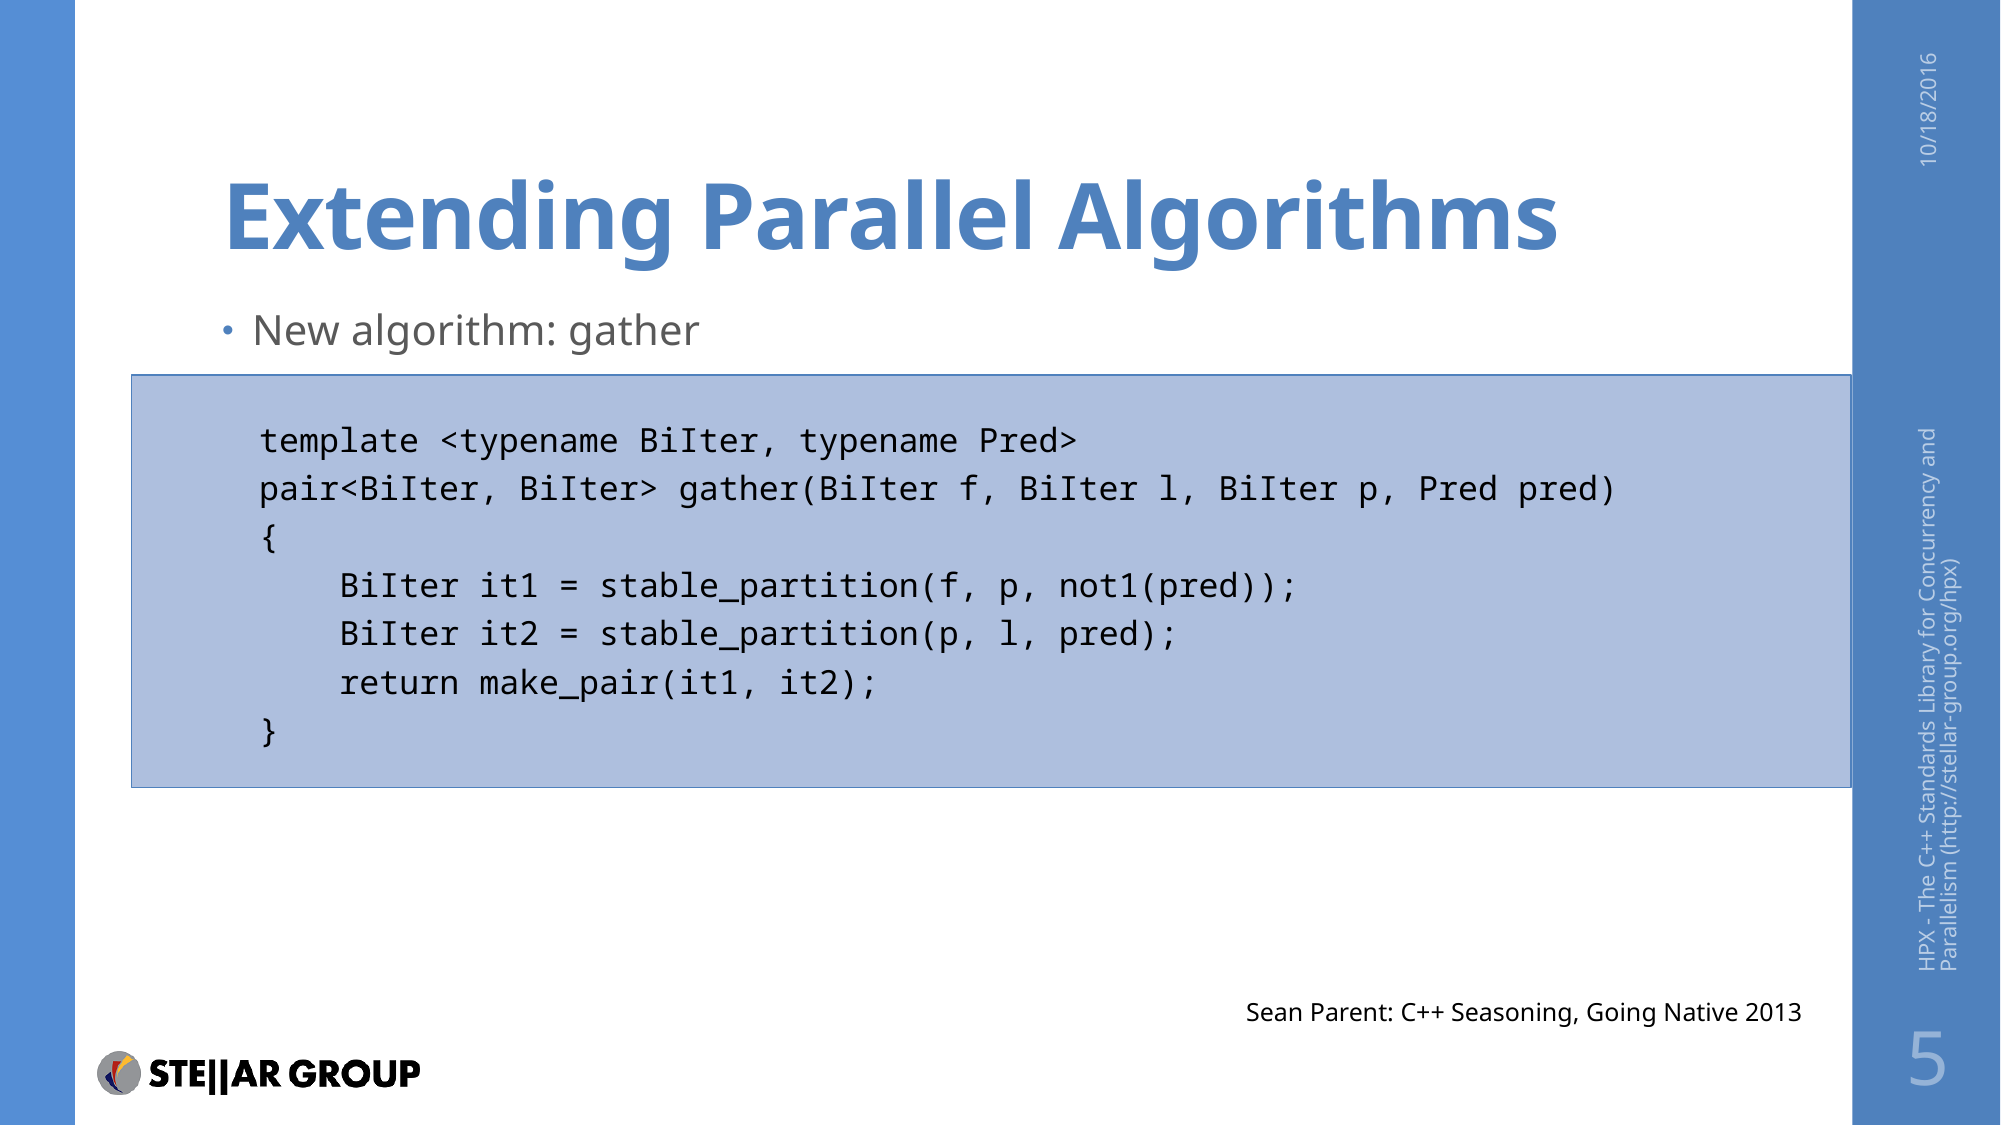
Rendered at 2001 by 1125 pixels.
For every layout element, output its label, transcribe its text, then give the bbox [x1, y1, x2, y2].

picture [97, 1051, 420, 1095]
text_box Sean Parent: C++ Seasoning, Going Native 2013 [1231, 988, 1819, 1034]
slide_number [1897, 37, 1958, 351]
title Extending Parallel Algorithms [206, 48, 1797, 278]
slide_number 5 [1852, 1012, 2000, 1110]
footer HPX - The C++ Standards Library for Concurrency and Parallelism (http://stellar-group.org/hpx) [1897, 400, 1958, 988]
text_box [131, 374, 206, 788]
list New algorithm: gather template <typename BiIter, typename Pred> pair<BiIter, BiIter> gather(BiIter f, BiIter l, BiIter p, Pred pred) { BiIter it1 = stable_partition(f, p, not1(pred)); BiIter it2 = stable_partition(p, l, pred); return make_pair(it1, it2); } [206, 299, 1872, 1014]
